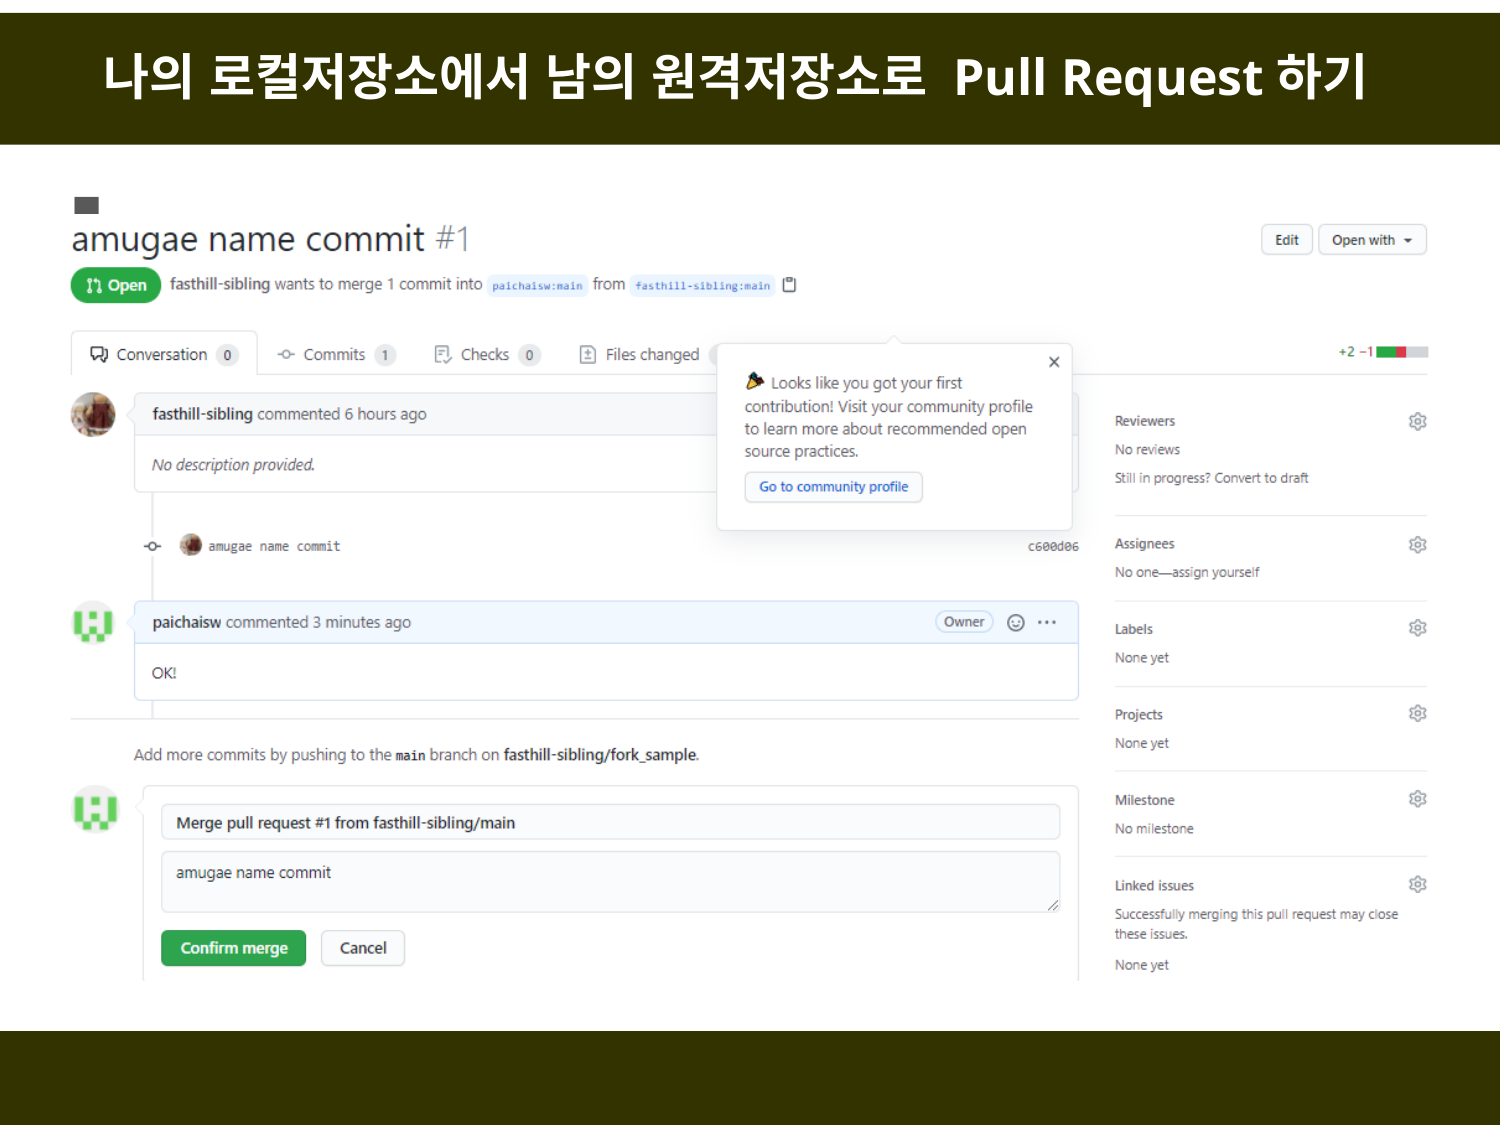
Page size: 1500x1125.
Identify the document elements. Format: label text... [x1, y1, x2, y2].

text_box [56, 156, 1474, 794]
title 나의 로컬저장소에서 남의 원격저장소로 Pull Request하기 [88, 31, 1441, 126]
picture [56, 214, 1431, 981]
